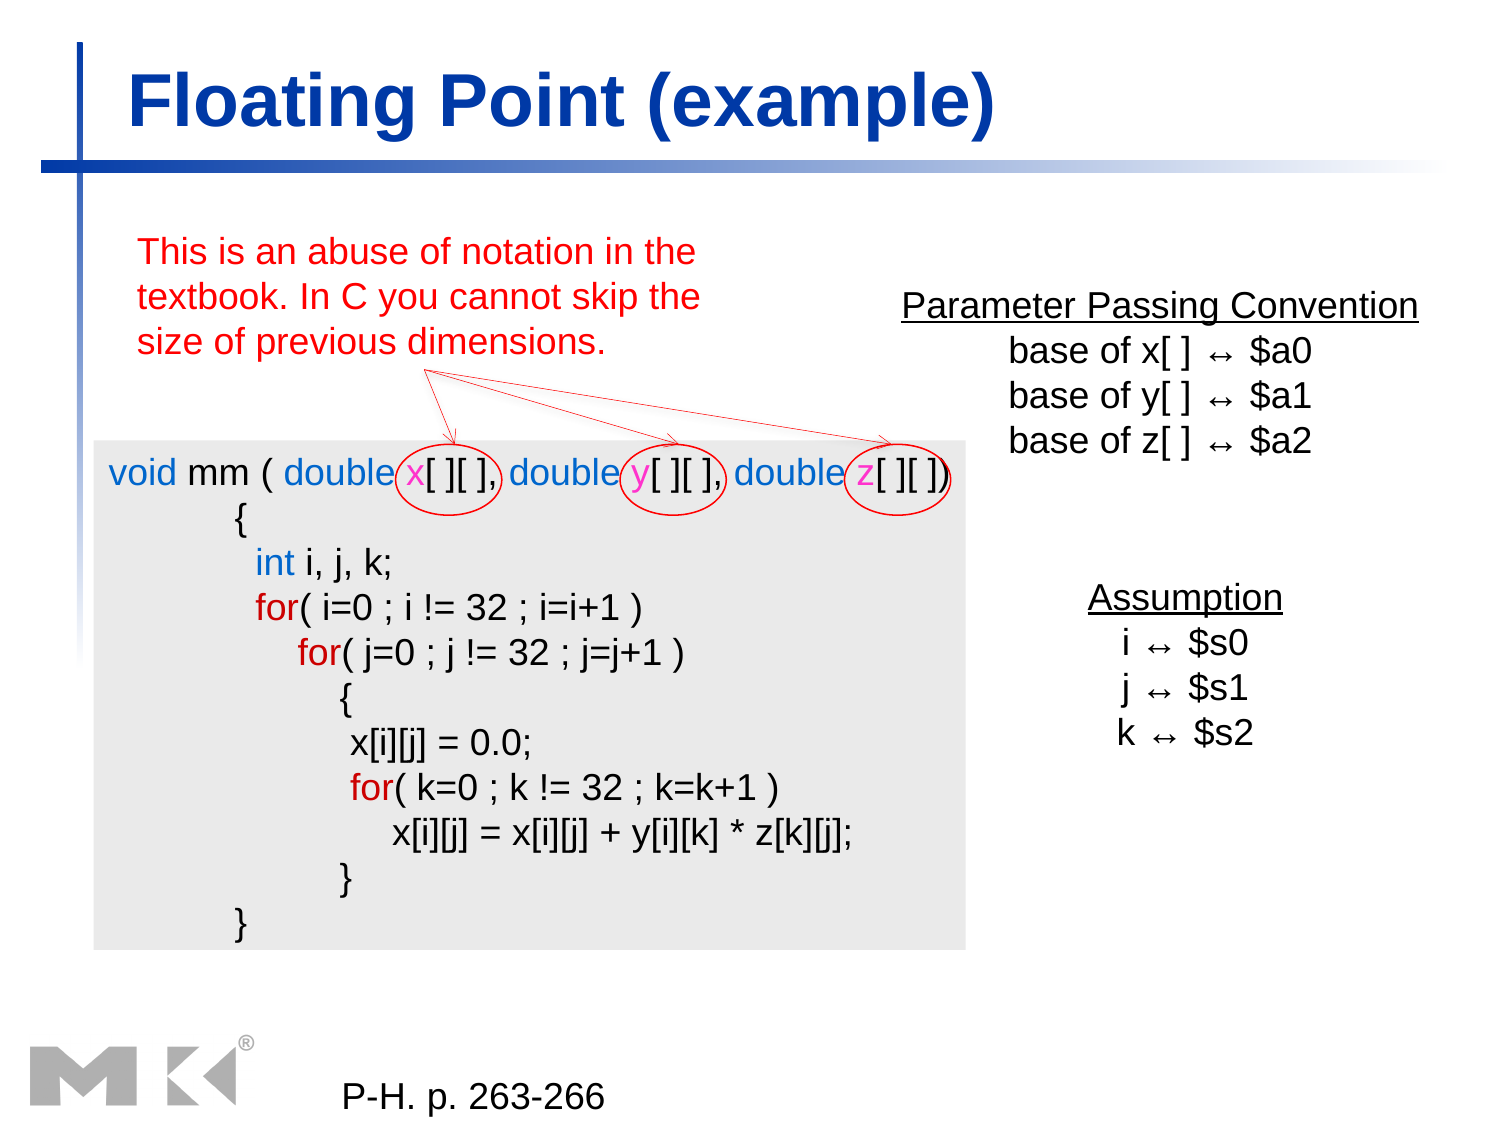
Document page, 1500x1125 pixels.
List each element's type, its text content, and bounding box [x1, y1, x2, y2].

picture [29, 1034, 255, 1106]
title Floating Point (example) [111, 42, 1468, 150]
text_box P-H. p. 263-266 [326, 1064, 621, 1124]
text_box Assumption i ↔ $s0 j ↔ $s1 k ↔ $s2 [1072, 565, 1298, 761]
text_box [123, 219, 951, 516]
text_box Parameter Passing Convention base of x[ ] ↔ $a0 base of y[ ] ↔ $a1 base of z[ ] ↔ $a2 [957, 273, 1435, 469]
text_box void mm ( double x[ ][ ], double y[ ][ ], double z[ ][ ]) { int i, j, k; for( i=0 ; i != 32 ; i=i+1 ) for( j=0 ; j != 32 ; j=j+1 ) { x[i][j] = 0.0; for( k=0 ; k != 32 ; k=k+1 ) x[i][j] = x[i][j] + y[i][k] * z[k][j]; } } [93, 440, 966, 950]
